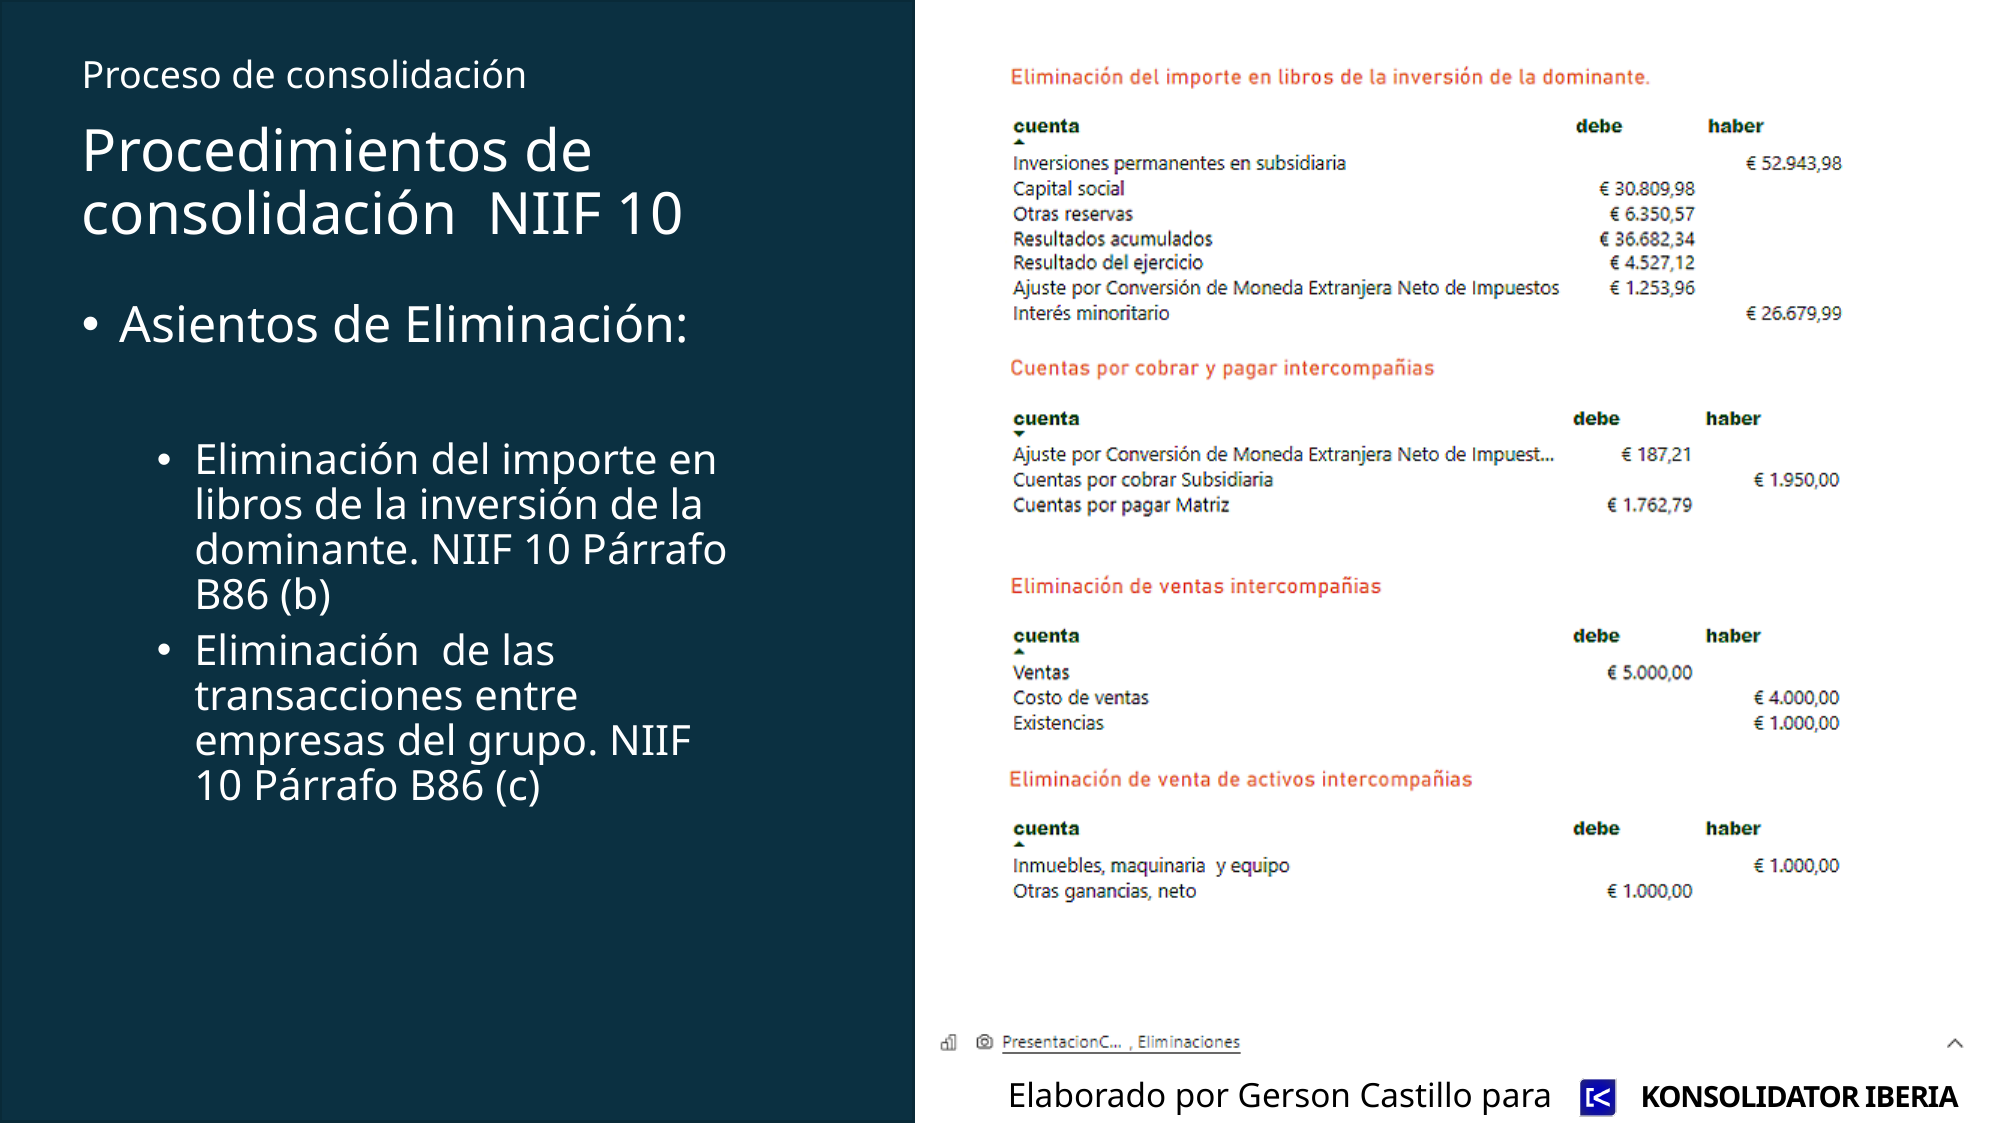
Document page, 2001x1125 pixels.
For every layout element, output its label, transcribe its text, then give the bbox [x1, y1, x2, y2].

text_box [753, 1070, 1997, 1125]
text_box [0, 0, 915, 1123]
title Procedimientos de consolidación NIIF 10 [66, 116, 857, 253]
picture [923, 17, 1985, 1057]
text_box Proceso de consolidación [66, 43, 923, 104]
list Asientos de Eliminación: Eliminación del importe en libros de la inversión de la dominante. NIIF 10 Párrafo B86 (b) Eliminación de las transacciones entre empresas del grupo. NIIF 10 Párrafo B86 (c) [66, 292, 754, 888]
